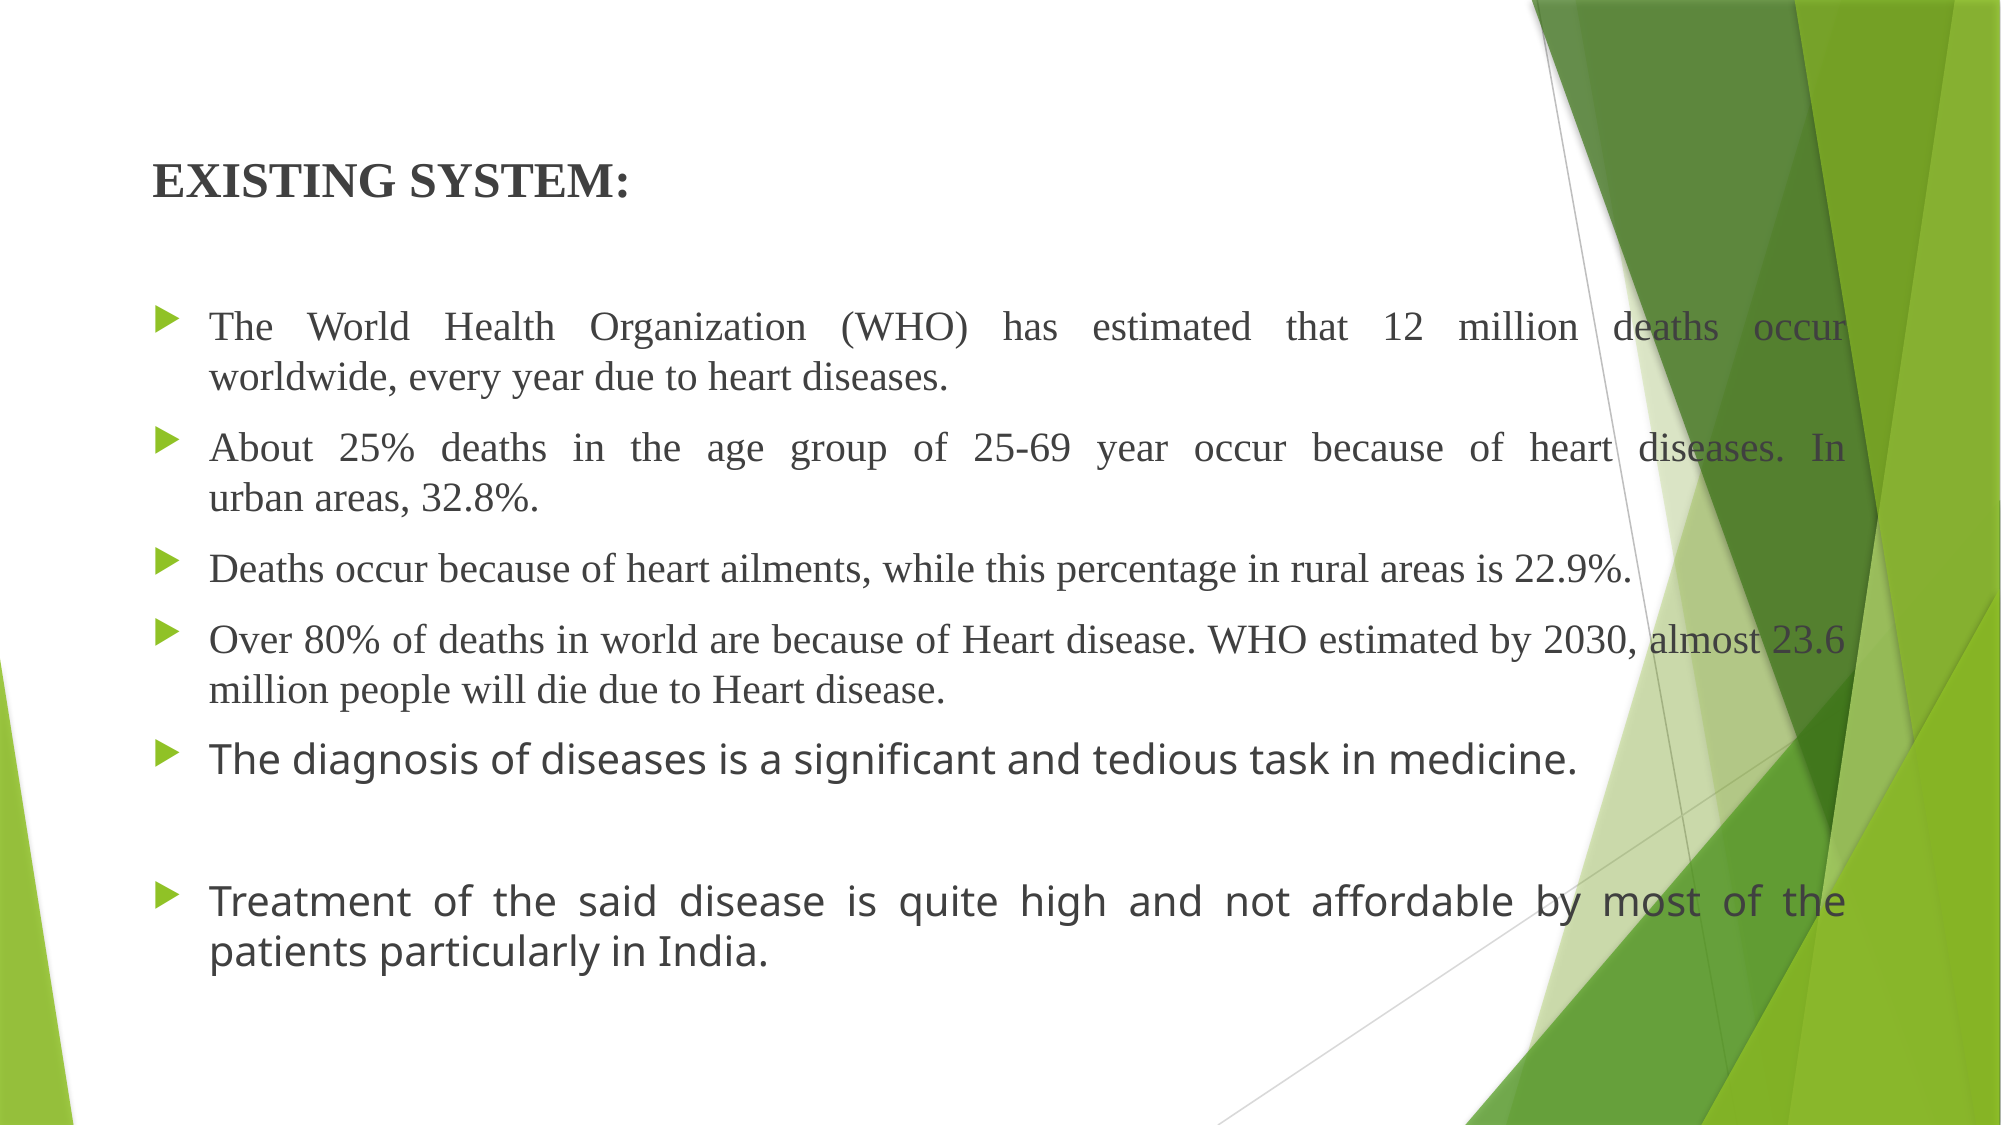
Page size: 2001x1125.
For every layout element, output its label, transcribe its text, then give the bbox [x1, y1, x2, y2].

list EXISTING SYSTEM: The World Health Organization (WHO) has estimated that 12 million deaths occur worldwide, every year due to heart diseases. About 25% deaths in the age group of 25-69 year occur because of heart diseases. In urban areas, 32.8%. Deaths occur because of heart ailments, while this percentage in rural areas is 22.9%. Over 80% of deaths in world are because of Heart disease. WHO estimated by 2030, almost 23.6 million people will die due to Heart disease. The diagnosis of diseases is a significant and tedious task in medicine. Treatment of the said disease is quite high and not affordable by most of the patients particularly in India. [137, 139, 1863, 1018]
